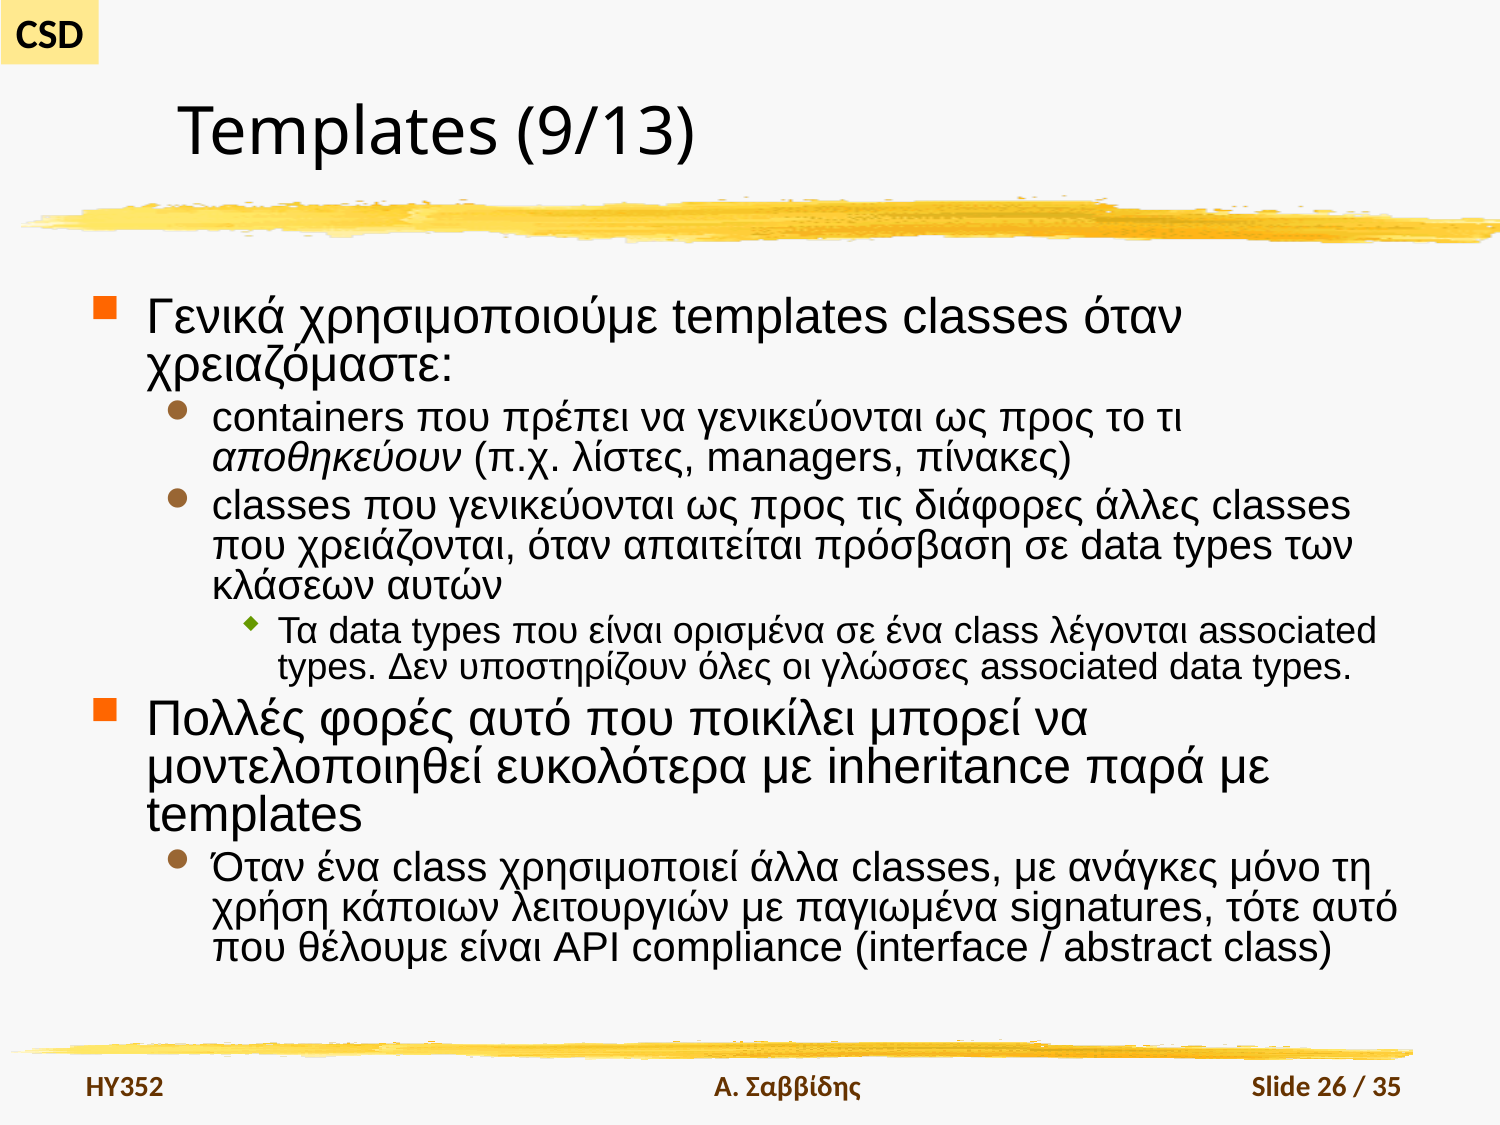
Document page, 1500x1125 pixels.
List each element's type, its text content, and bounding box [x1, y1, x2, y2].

title Templates (9/13) [162, 24, 1500, 175]
picture [21, 190, 1500, 254]
picture [400, 1037, 549, 1064]
slide_number Slide 26 / 35 [1104, 1034, 1417, 1110]
slide_number HY352 [70, 1034, 400, 1110]
picture [11, 1037, 70, 1064]
footer Α. Σαββίδης [549, 1034, 1025, 1110]
picture [1025, 1037, 1104, 1064]
list Γενικά χρησιμοποιούμε templates classes όταν χρειαζόμαστε: containers που πρέπει να γενικεύονται ως προς το τι αποθηκεύουν (π.χ. λίστες, managers, πίνακες) classes που γενικεύονται ως προς τις διάφορες άλλες classes που χρειάζονται, όταν απαιτείται πρόσβαση σε data types των κλάσεων αυτών Τα data types που είναι ορισμένα σε ένα class λέγονται associated types. Δεν υποστηρίζουν όλες οι γλώσσες associated data types. Πολλές φορές αυτό που ποικίλει μπορεί να μοντελοποιηθεί ευκολότερα με inheritance παρά με templates Όταν ένα class χρησιμοποιεί άλλα classes, με ανάγκες μόνο τη χρήση κάποιων λειτουργιών με παγιωμένα signatures, τότε αυτό που θέλουμε είναι API compliance (interface / abstract class) [75, 287, 1438, 1013]
